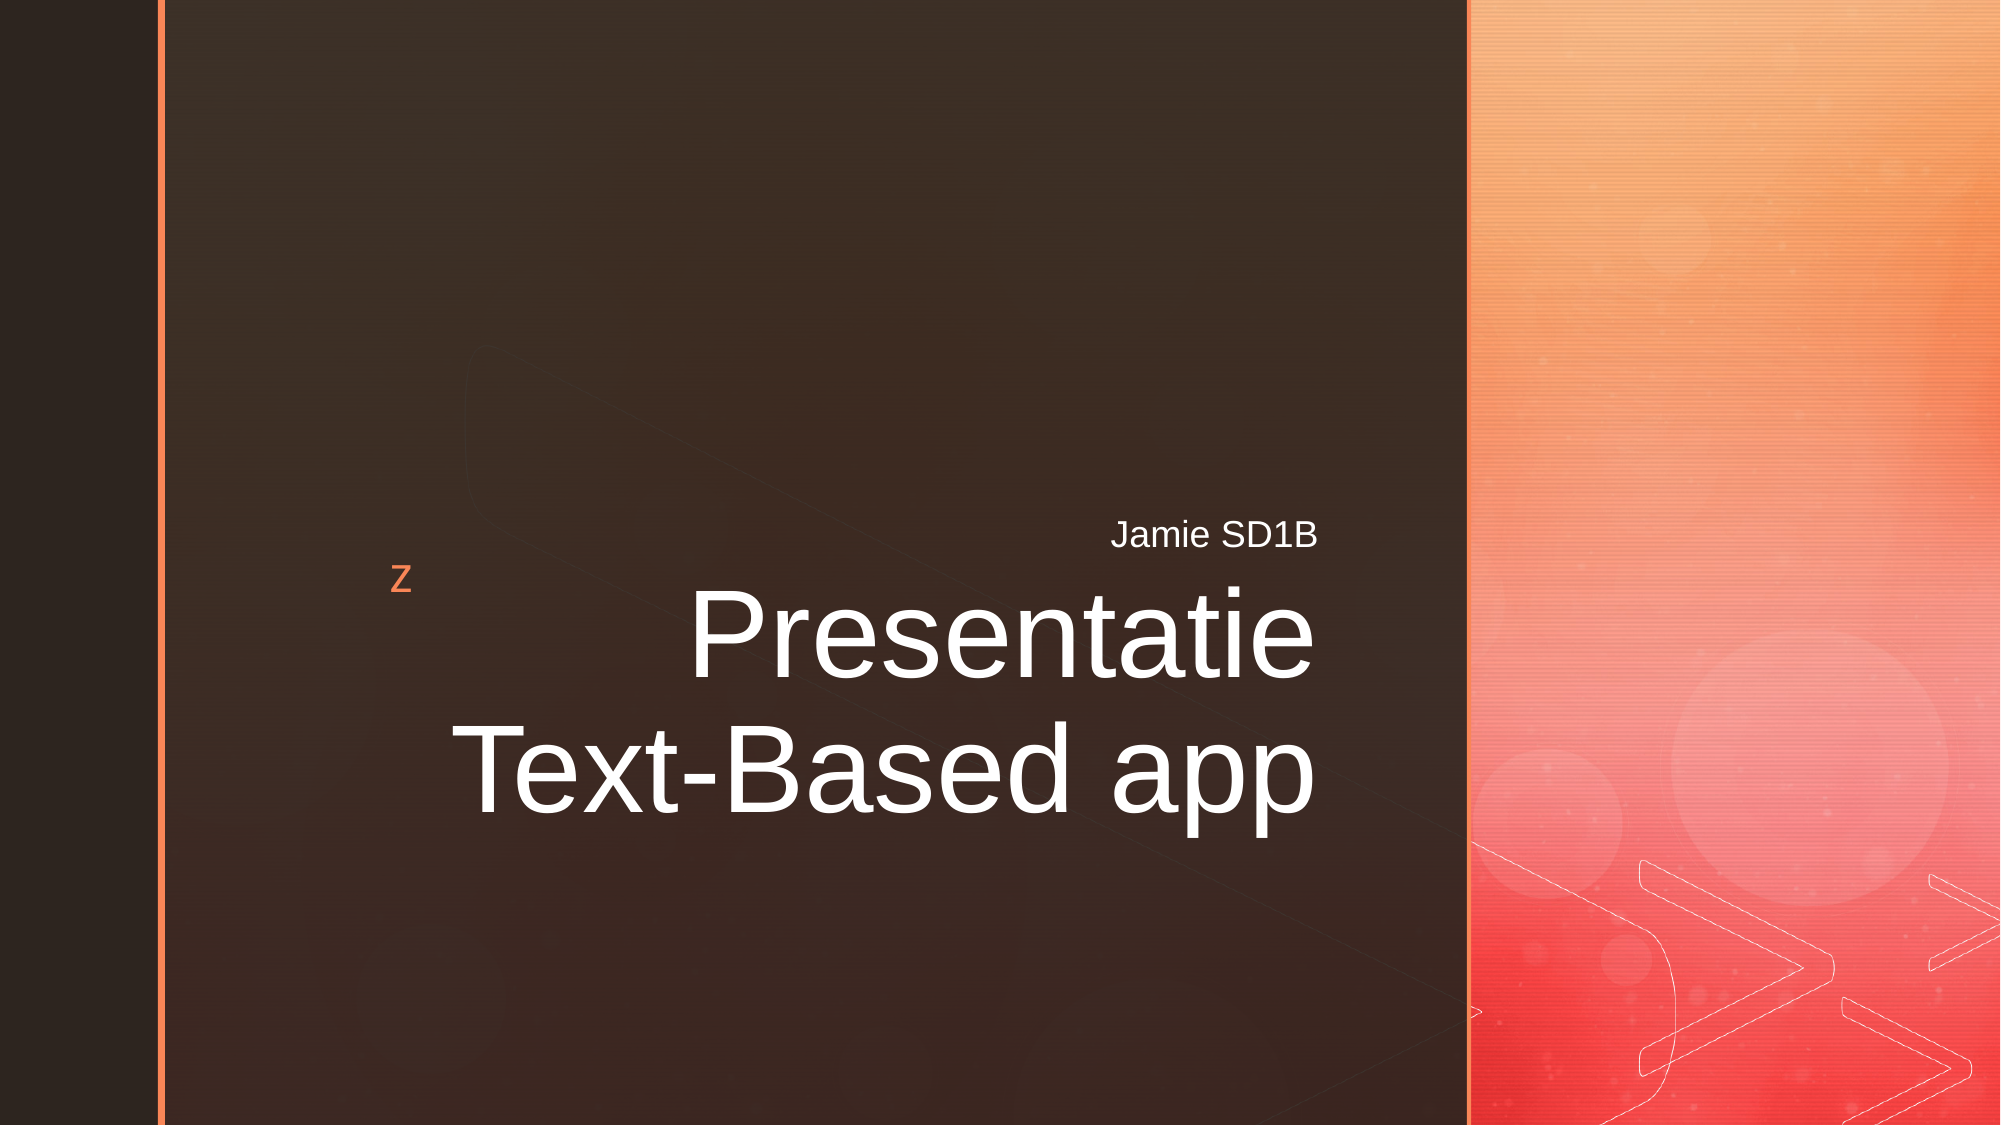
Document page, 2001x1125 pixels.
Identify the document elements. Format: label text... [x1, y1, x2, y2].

picture [1472, 0, 2001, 1125]
title Presentatie Text-Based app [428, 562, 1334, 935]
subtitle Jamie SD1B [454, 372, 1334, 563]
